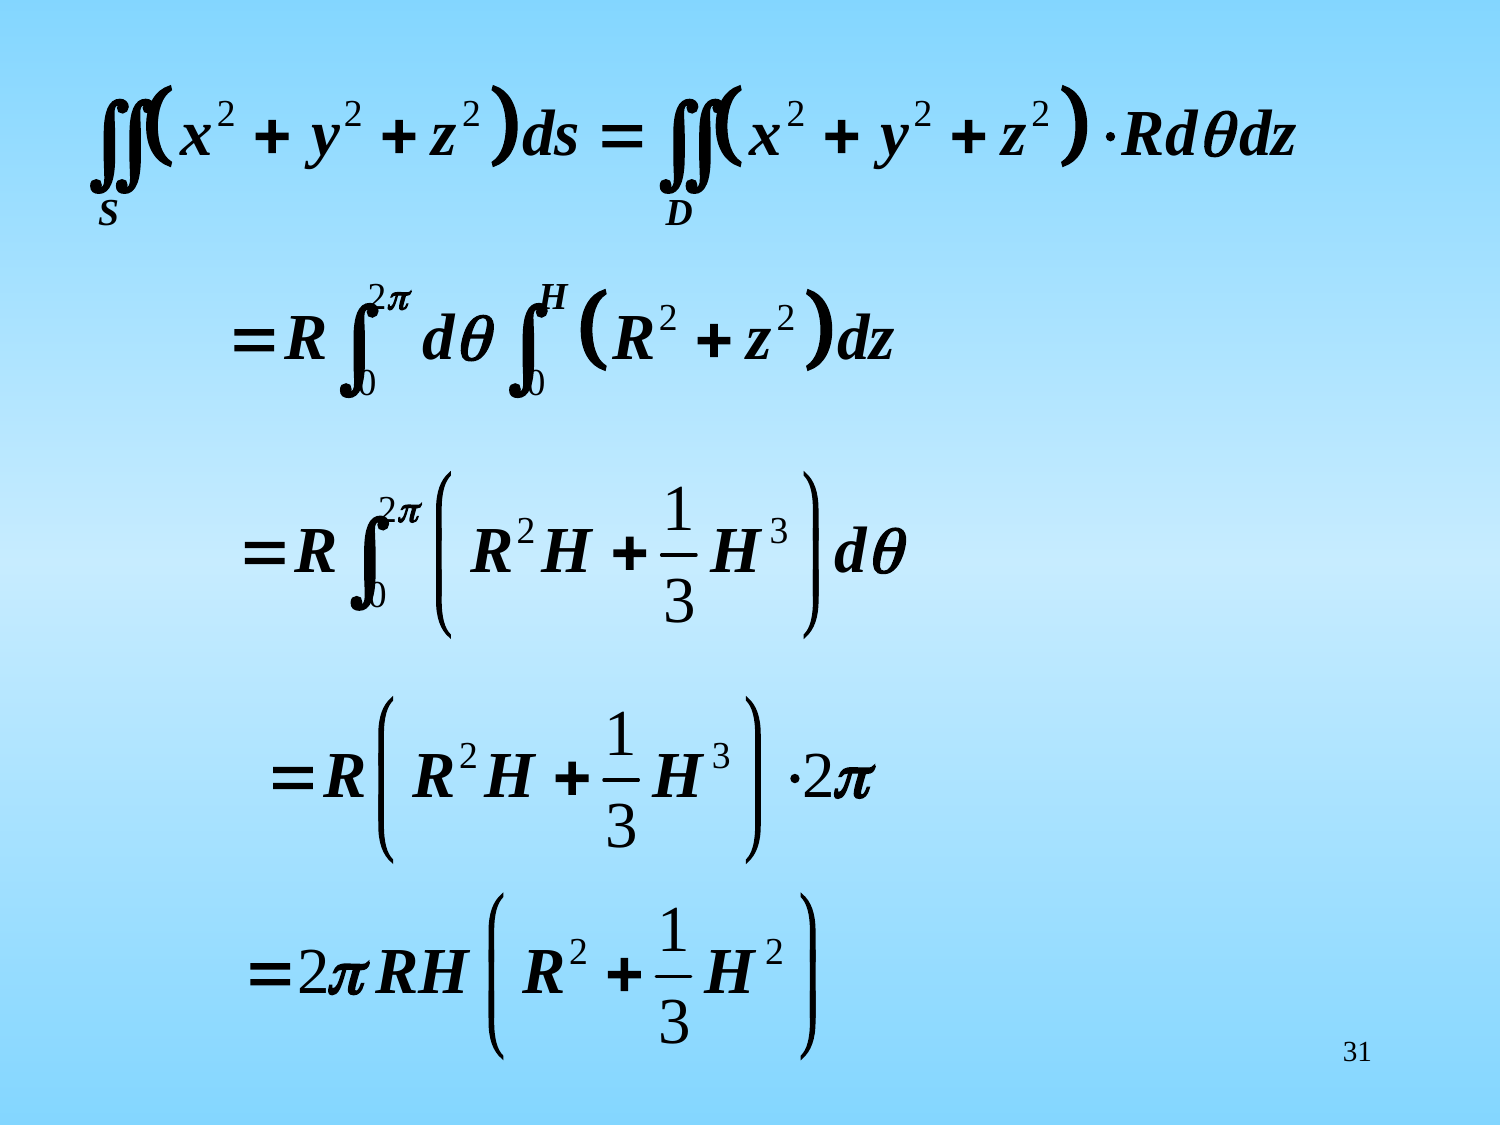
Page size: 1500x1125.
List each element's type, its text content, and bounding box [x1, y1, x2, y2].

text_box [257, 682, 891, 875]
slide_number 31 [1074, 1024, 1388, 1101]
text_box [234, 878, 836, 1071]
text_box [218, 266, 907, 410]
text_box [70, 73, 1311, 238]
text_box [228, 457, 923, 650]
